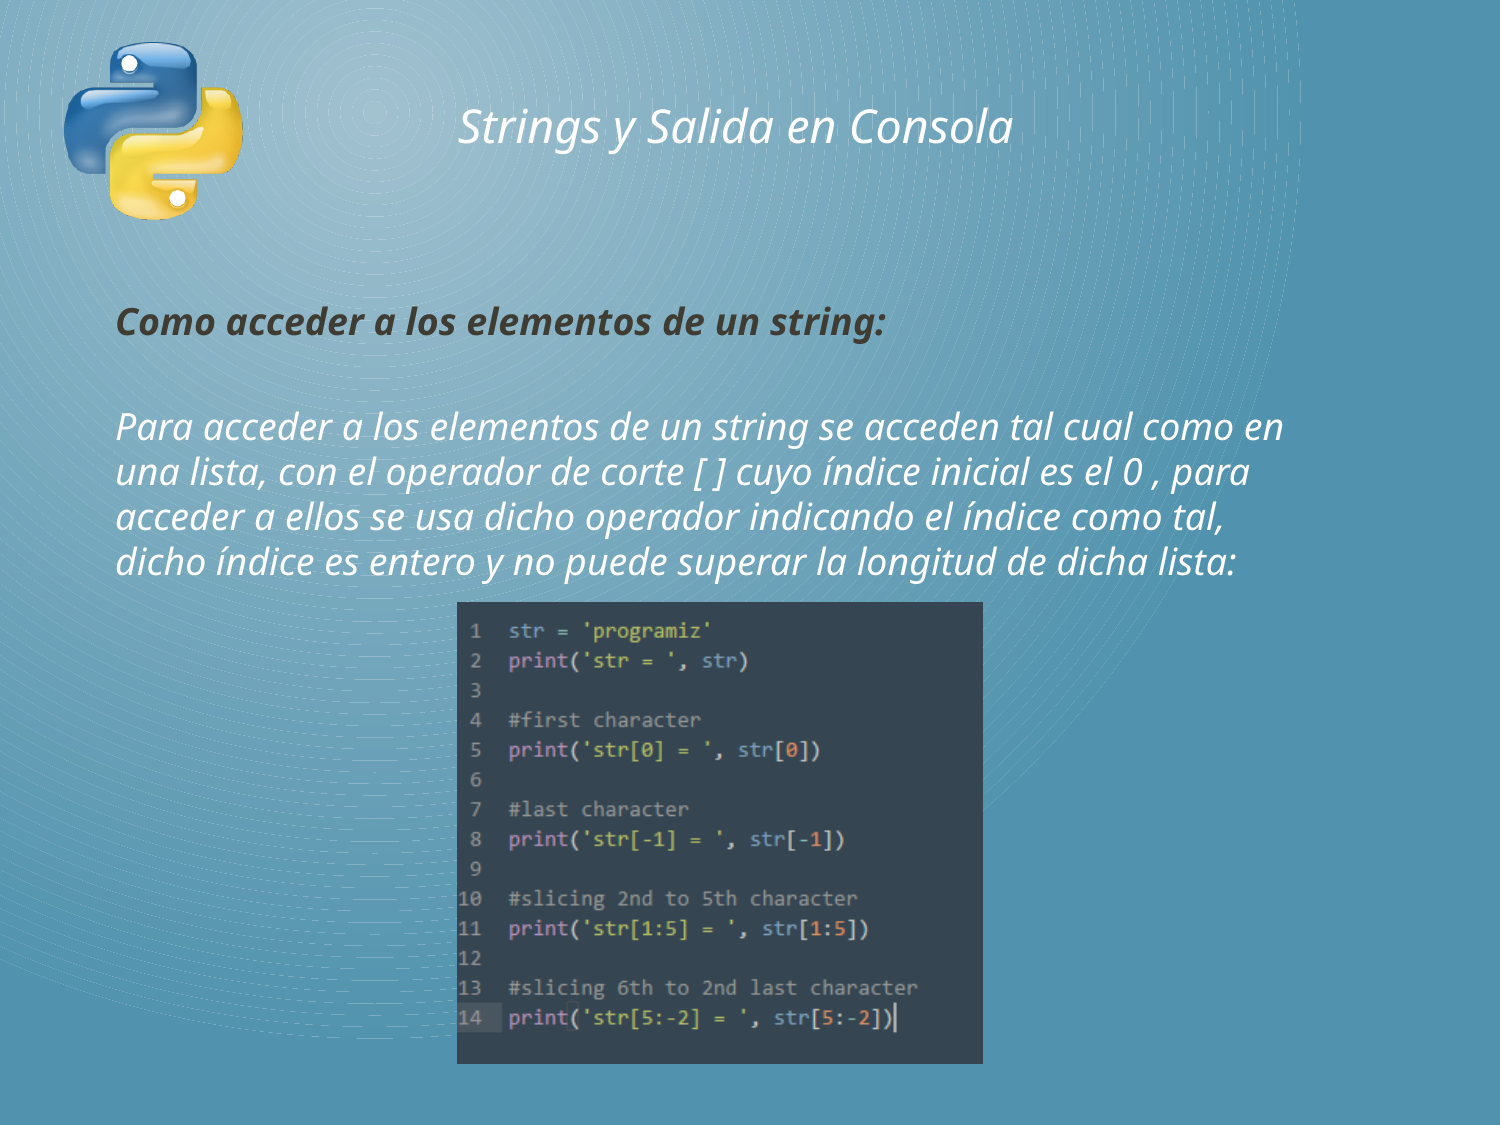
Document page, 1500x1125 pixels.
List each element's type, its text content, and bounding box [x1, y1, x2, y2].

text_box Como acceder a los elementos de un string: Para acceder a los elementos de un string se acceden tal cual como en una lista, con el operador de corte [ ] cuyo índice inicial es el 0 , para acceder a ellos se usa dicho operador indicando el índice como tal, dicho índice es entero y no puede superar la longitud de dicha lista: [100, 290, 1341, 1012]
list Strings y Salida en Consola [442, 90, 1164, 197]
picture [64, 42, 243, 221]
picture [457, 602, 984, 1065]
